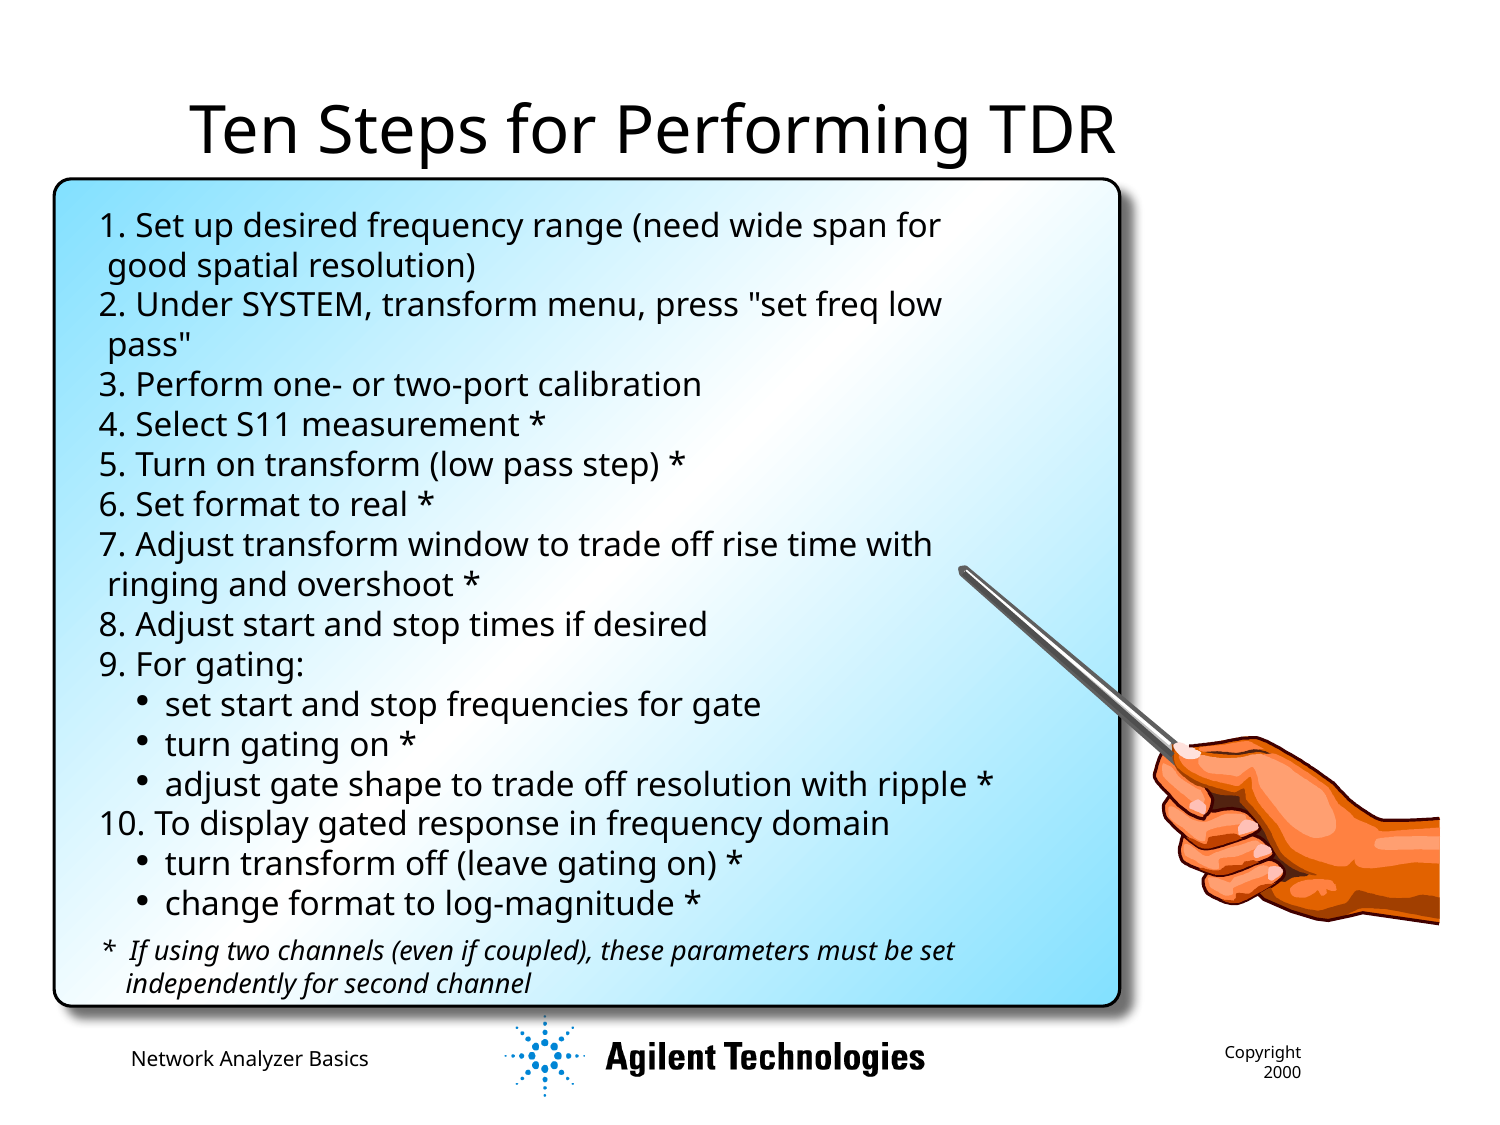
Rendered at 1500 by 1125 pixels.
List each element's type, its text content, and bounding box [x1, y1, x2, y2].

footer Network Analyzer Basics [130, 1045, 531, 1074]
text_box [960, 567, 1441, 925]
slide_number Copyright 2000 [1204, 1041, 1302, 1080]
text_box Ten Steps for Performing TDR [189, 86, 1500, 163]
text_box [53, 178, 1120, 1030]
picture [488, 1030, 940, 1112]
